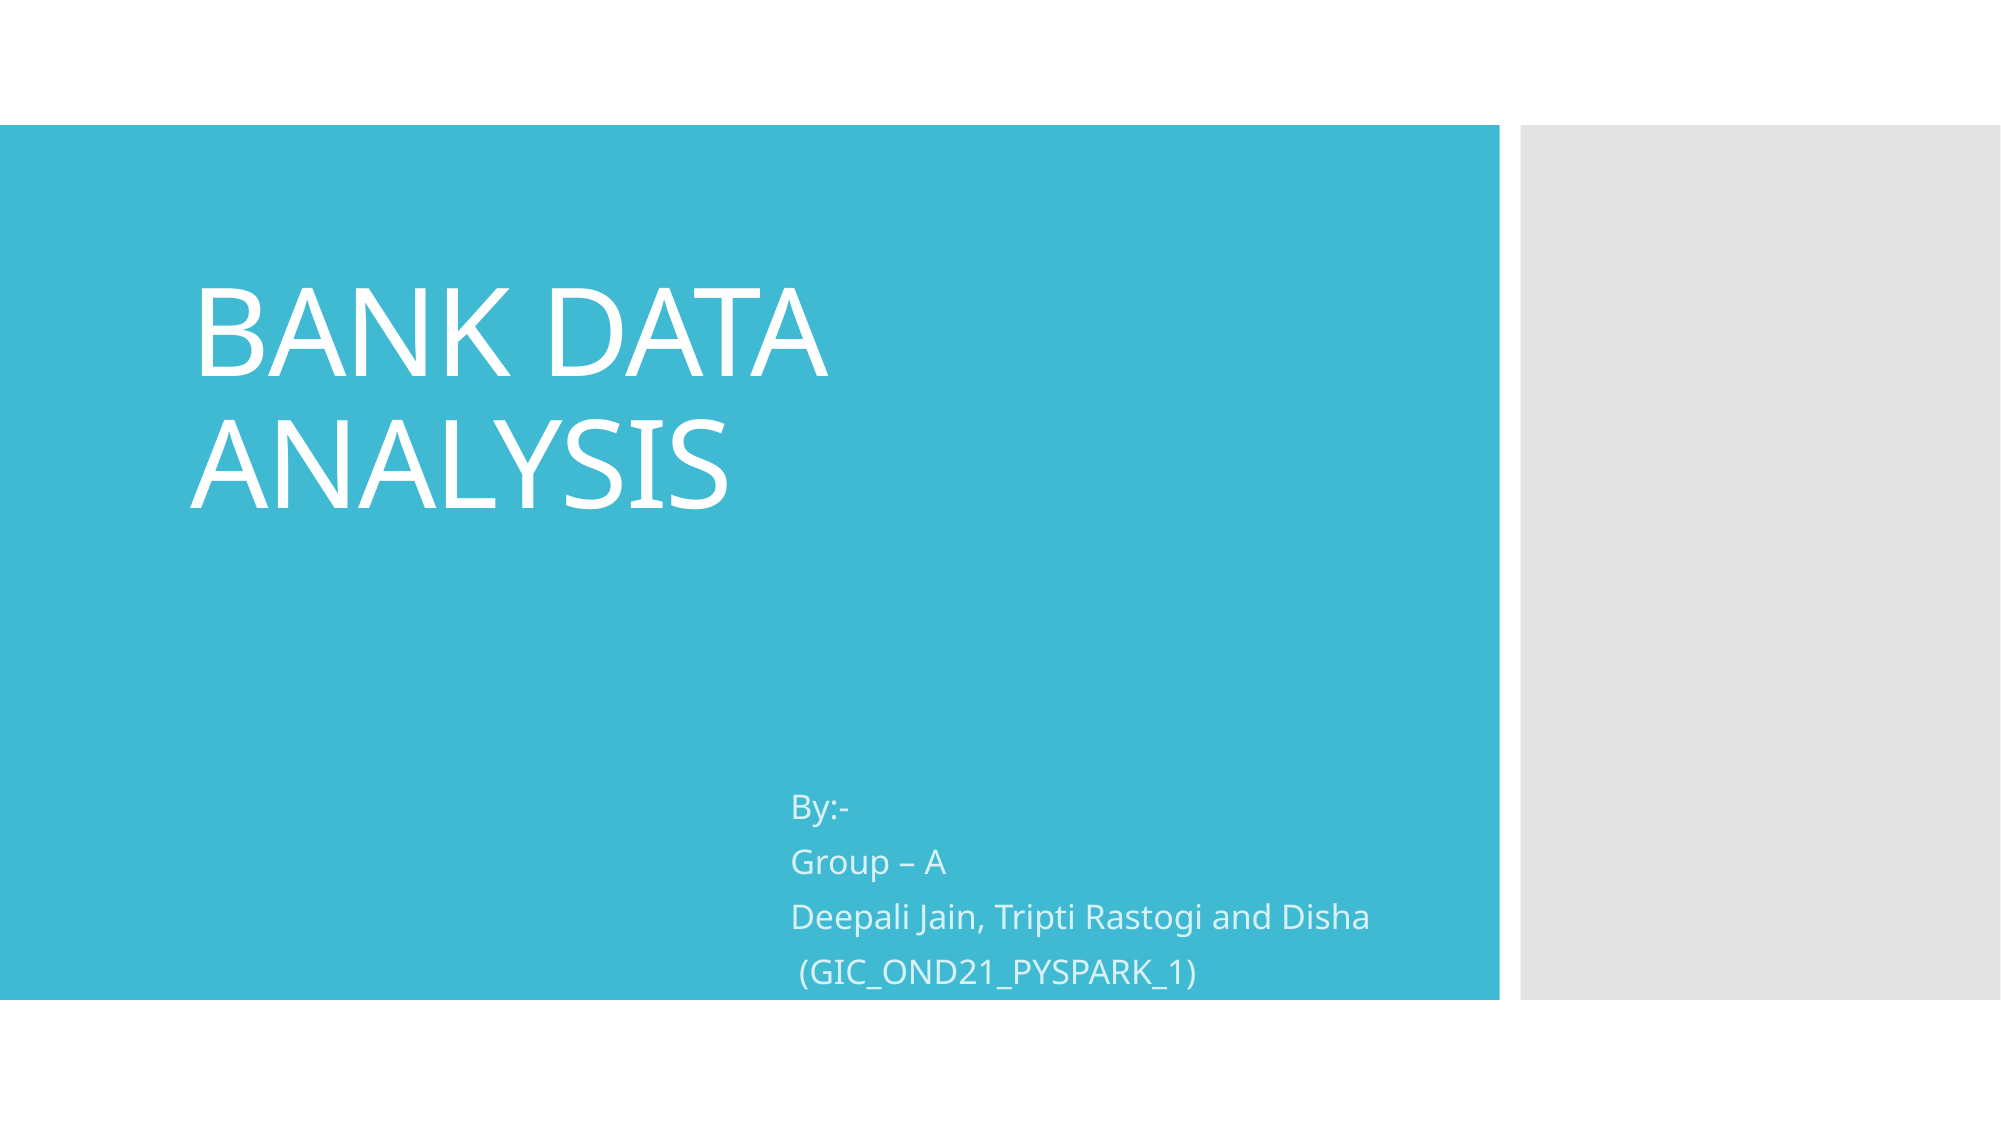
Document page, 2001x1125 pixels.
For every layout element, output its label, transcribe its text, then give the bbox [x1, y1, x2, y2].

title BANK DATA ANALYSIS [175, 213, 1376, 543]
subtitle By:- Group – A Deepali Jain, Tripti Rastogi and Disha (GIC_OND21_PYSPARK_1) [775, 782, 1514, 1000]
